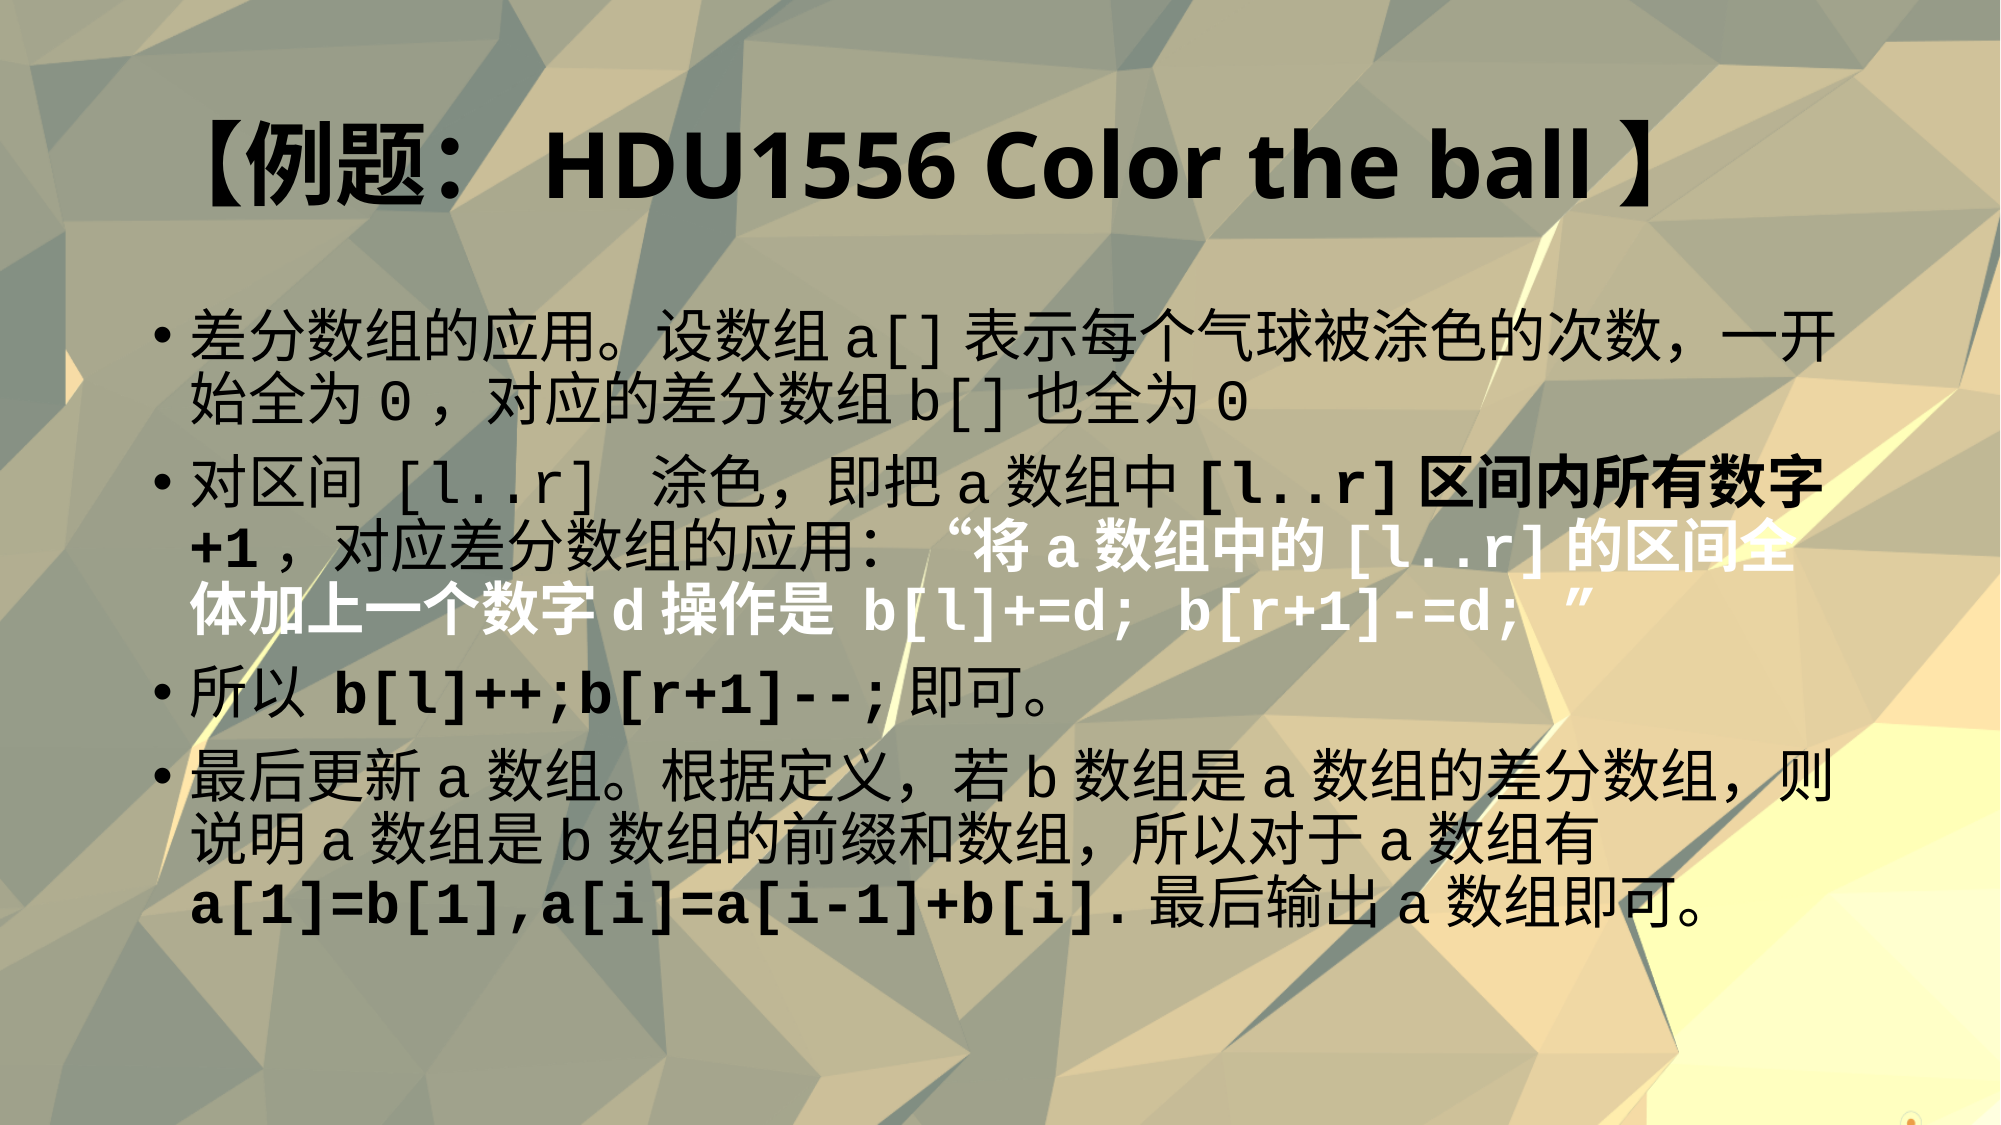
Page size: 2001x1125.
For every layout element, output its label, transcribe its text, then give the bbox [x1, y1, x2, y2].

title 【例题：HDU1556 Color the ball】 [137, 59, 1863, 278]
picture [0, 0, 2001, 1125]
list 差分数组的应用。设数组a[]表示每个气球被涂色的次数，一开始全为0，对应的差分数组b[]也全为0 对区间 [l..r] 涂色，即把a数组中[l..r]区间内所有数字+1，对应差分数组的应用：“将a数组中的[l..r]的区间全体加上一个数字d操作是 b[l]+=d; b[r+1]-=d; ” 所以 b[l]++;b[r+1]--;即可。 最后更新a数组。根据定义，若b数组是a数组的差分数组，则说明a数组是b数组的前缀和数组，所以对于a数组有a[1]=b[1],a[i]=a[i-1]+b[i].最后输出a数组即可。 [137, 299, 1863, 1014]
